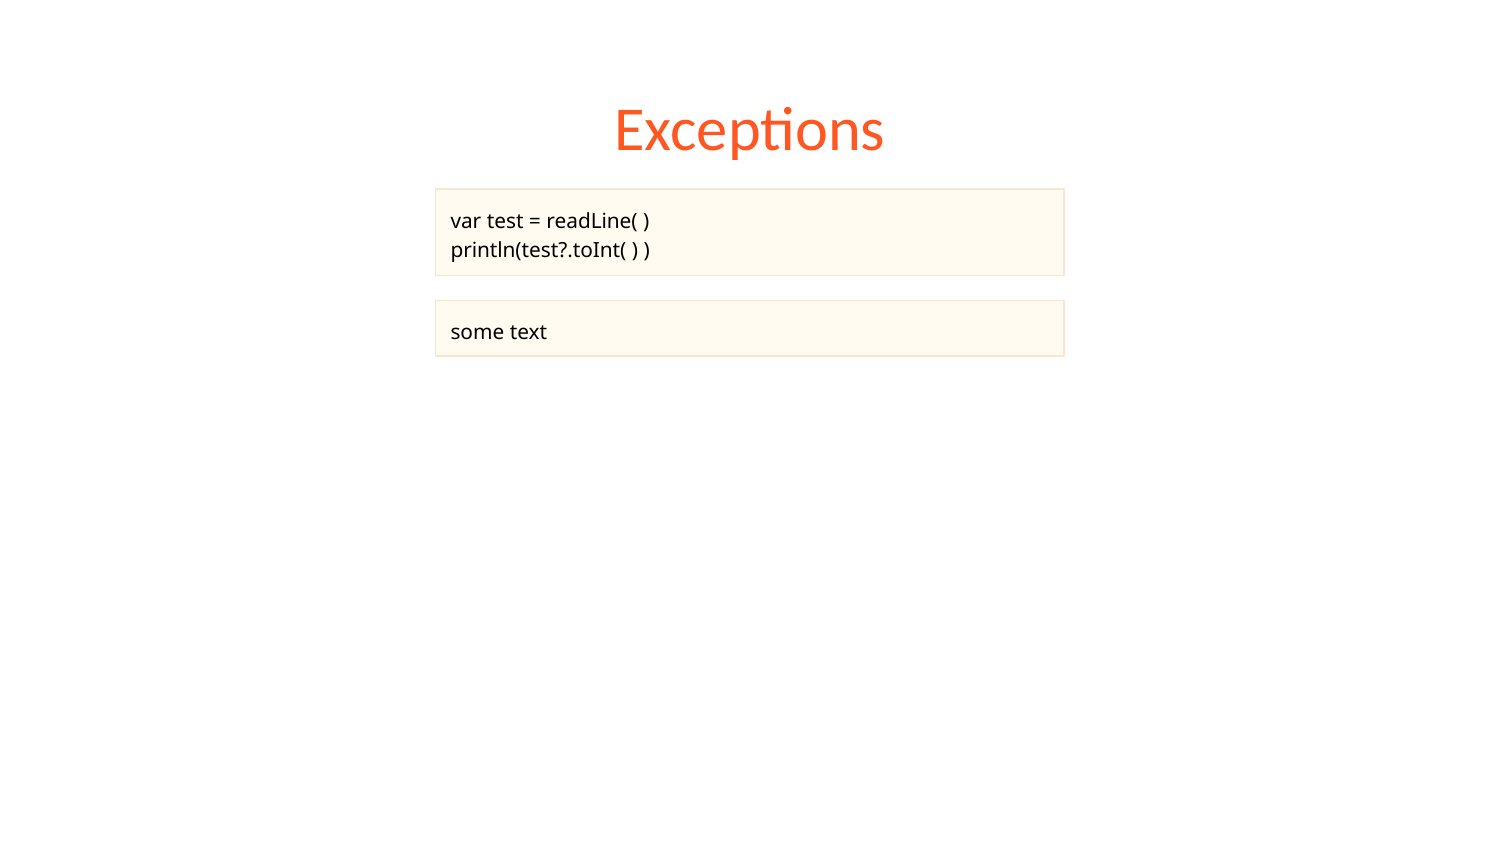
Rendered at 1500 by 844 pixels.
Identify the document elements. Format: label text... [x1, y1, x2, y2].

text_box some text [435, 300, 1065, 356]
text_box var test = readLine( ) println(test?.toInt( ) ) [435, 188, 1065, 276]
title Exceptions [51, 72, 1449, 167]
